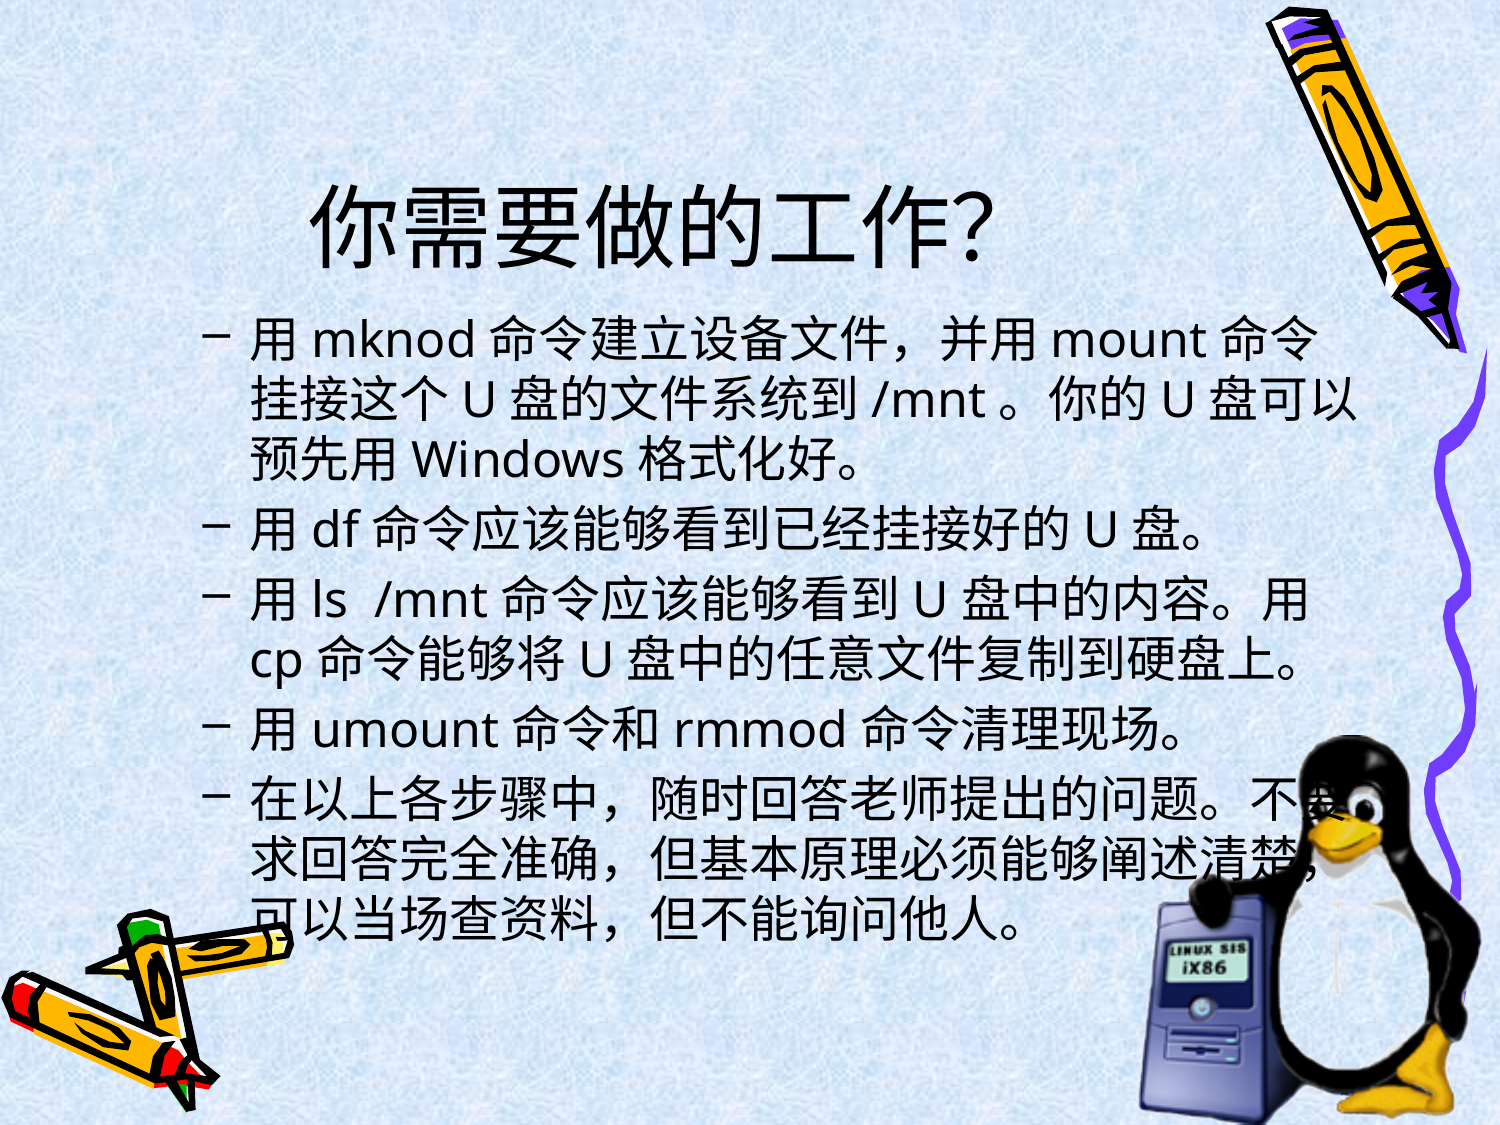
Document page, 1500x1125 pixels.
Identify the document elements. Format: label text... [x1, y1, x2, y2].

list 用mknod命令建立设备文件，并用mount命令挂接这个U盘的文件系统到/mnt。你的U盘可以预先用Windows格式化好。 用df命令应该能够看到已经挂接好的U盘。 用ls /mnt命令应该能够看到U盘中的内容。用cp命令能够将U盘中的任意文件复制到硬盘上。 用umount命令和rmmod命令清理现场。 在以上各步骤中，随时回答老师提出的问题。不要求回答完全准确，但基本原理必须能够阐述清楚，可以当场查资料，但不能询问他人。 [112, 299, 1375, 1012]
picture [0, 0, 1500, 1125]
title 你需要做的工作？ [112, 24, 1240, 288]
